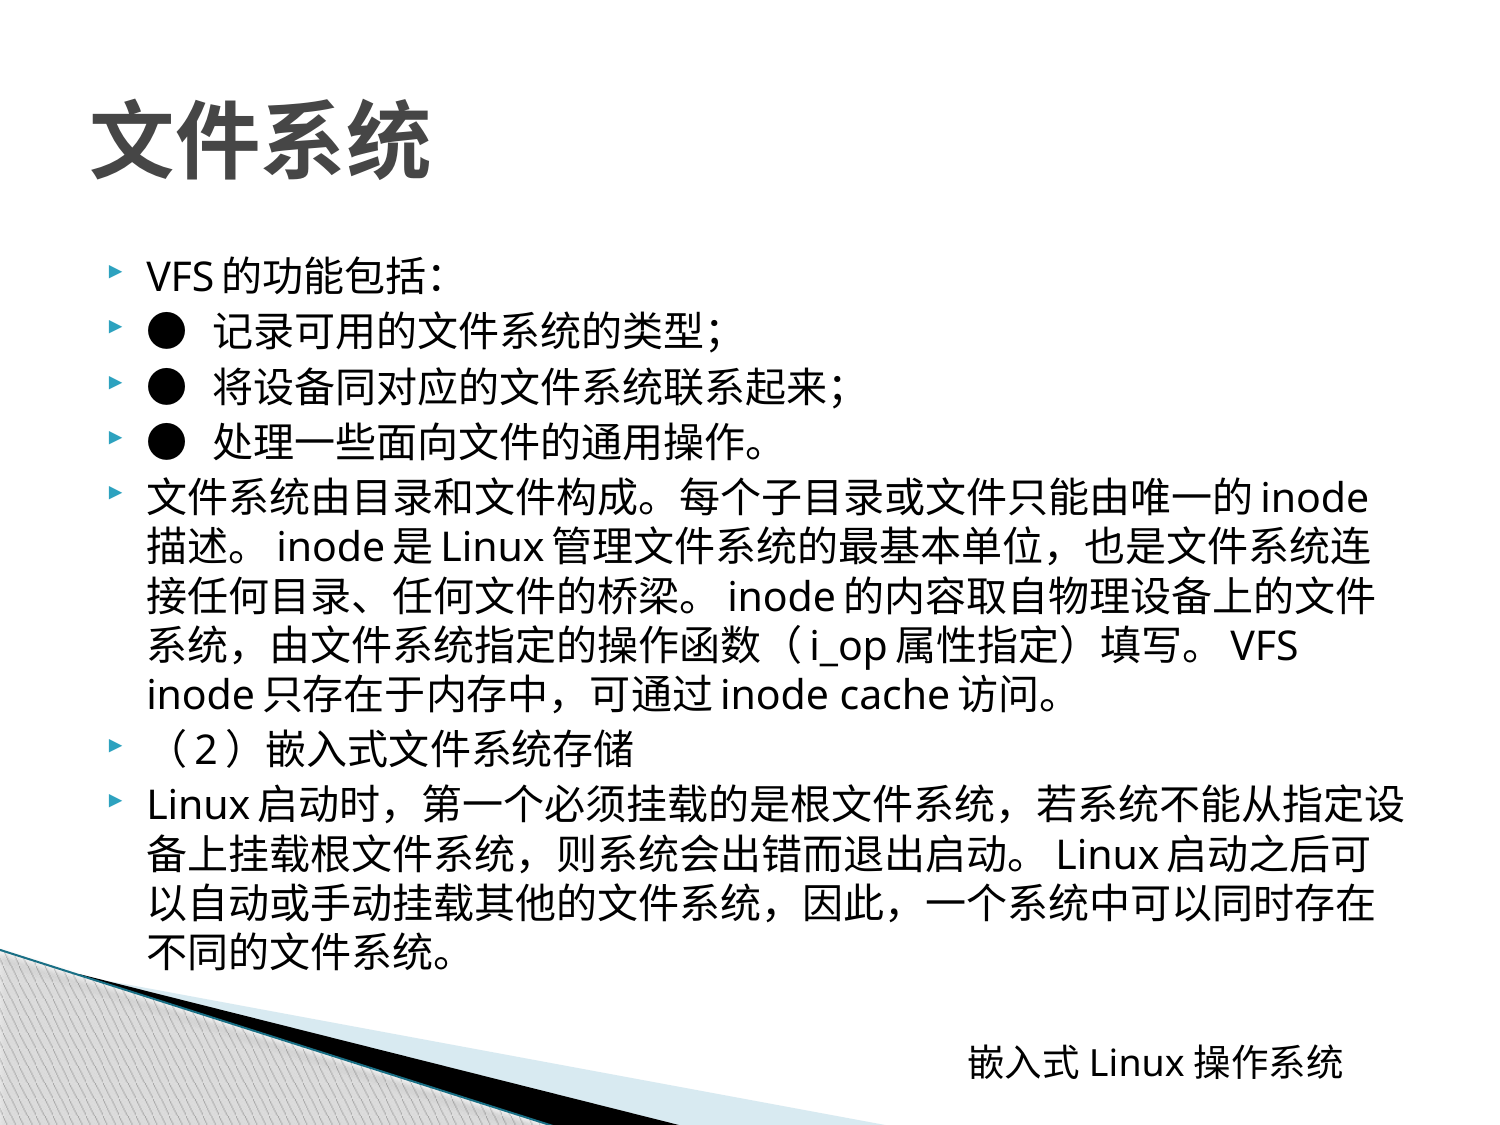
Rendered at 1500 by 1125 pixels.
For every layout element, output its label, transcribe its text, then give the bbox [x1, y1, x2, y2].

list VFS的功能包括： ● 记录可用的文件系统的类型； ● 将设备同对应的文件系统联系起来； ● 处理一些面向文件的通用操作。 文件系统由目录和文件构成。每个子目录或文件只能由唯一的inode描述。inode是Linux管理文件系统的最基本单位，也是文件系统连接任何目录、任何文件的桥梁。inode的内容取自物理设备上的文件系统，由文件系统指定的操作函数（i_op属性指定）填写。VFS inode只存在于内存中，可通过inode cache访问。 （2）嵌入式文件系统存储 Linux启动时，第一个必须挂载的是根文件系统，若系统不能从指定设备上挂载根文件系统，则系统会出错而退出启动。Linux启动之后可以自动或手动挂载其他的文件系统，因此，一个系统中可以同时存在不同的文件系统。 [75, 243, 1425, 986]
text_box 嵌入式Linux操作系统 [867, 1031, 1430, 1091]
title 文件系统 [75, 45, 1425, 233]
